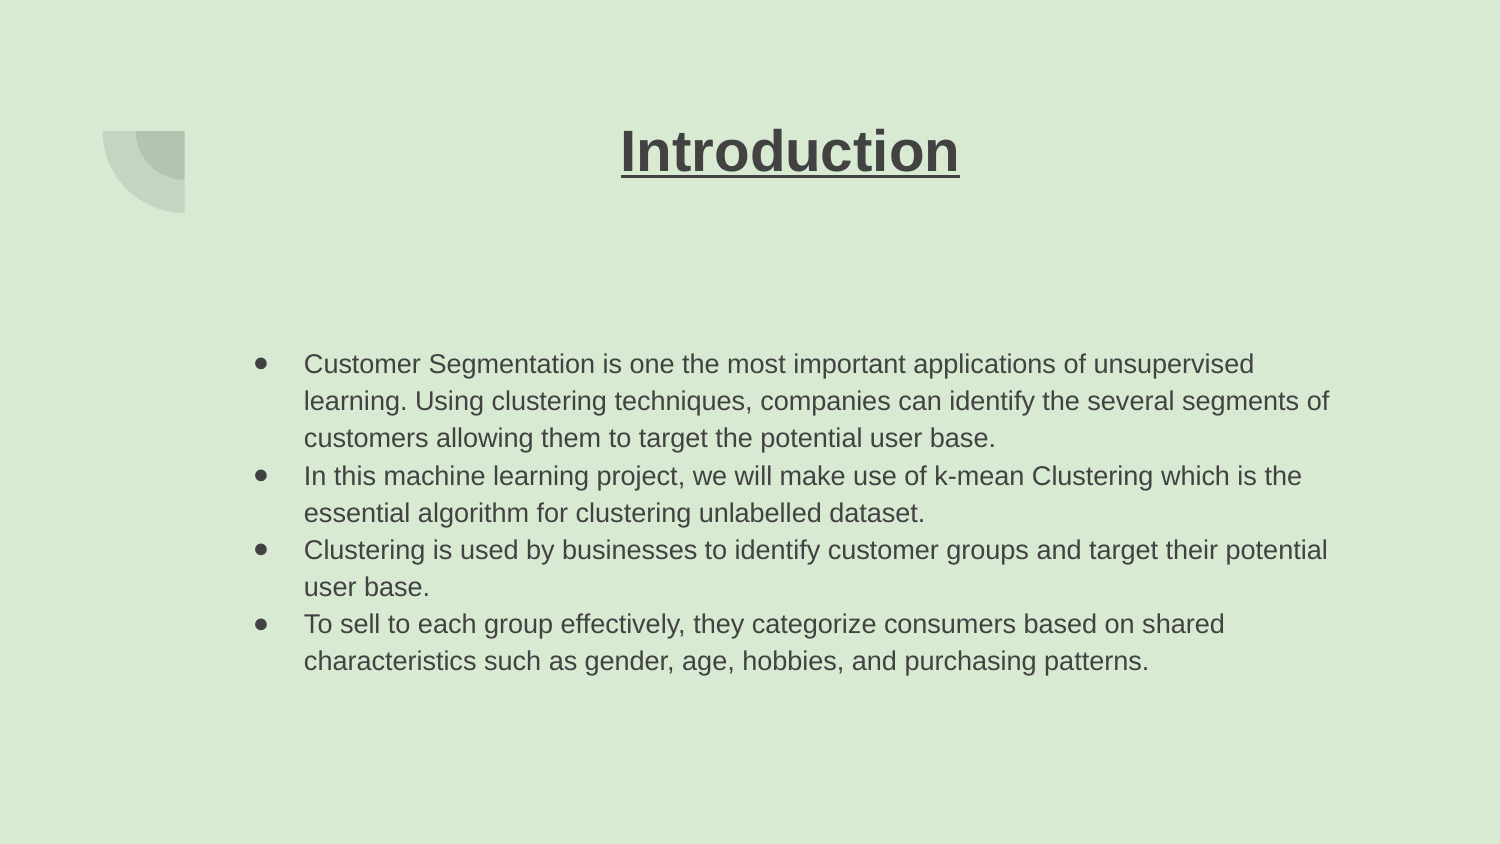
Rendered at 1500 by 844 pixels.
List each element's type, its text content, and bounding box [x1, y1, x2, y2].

list Customer Segmentation is one the most important applications of unsupervised learning. Using clustering techniques, companies can identify the several segments of customers allowing them to target the potential user base. In this machine learning project, we will make use of k-mean Clustering which is the essential algorithm for clustering unlabelled dataset. Clustering is used by businesses to identify customer groups and target their potential user base. To sell to each group effectively, they categorize consumers based on shared characteristics such as gender, age, hobbies, and purchasing patterns. [213, 326, 1368, 744]
title Introduction [213, 98, 1368, 263]
